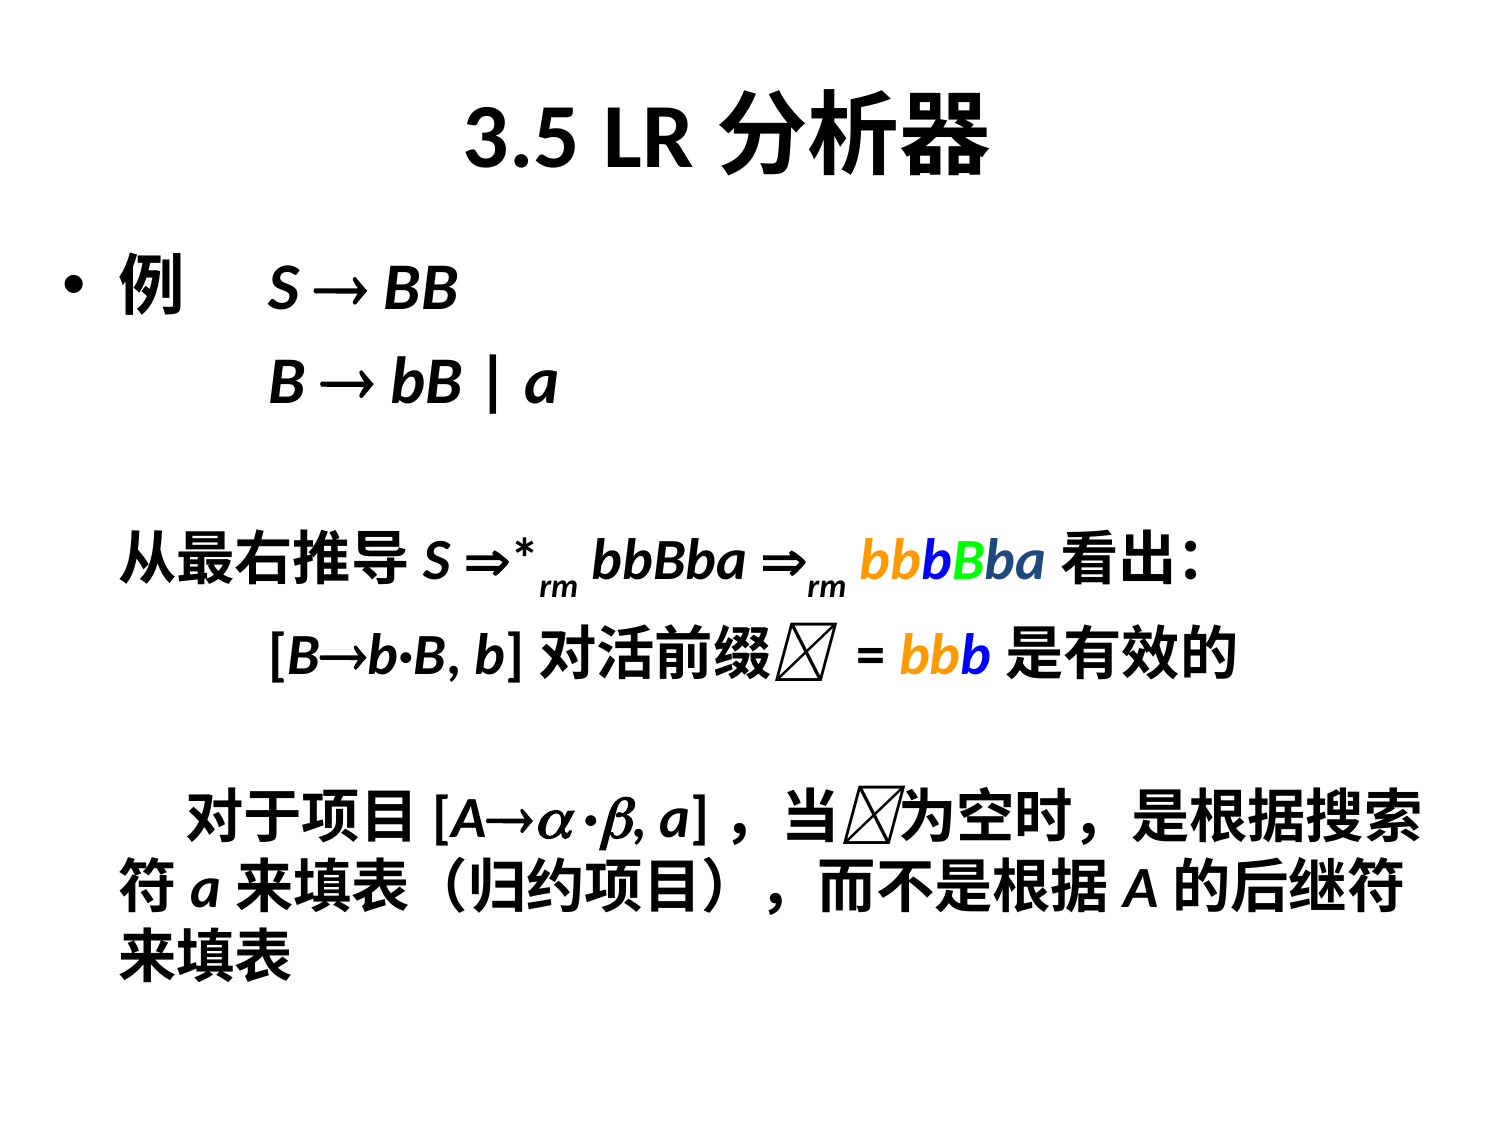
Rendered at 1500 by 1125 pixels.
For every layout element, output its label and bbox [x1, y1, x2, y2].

title [99, 37, 1375, 225]
list [47, 235, 1452, 1063]
